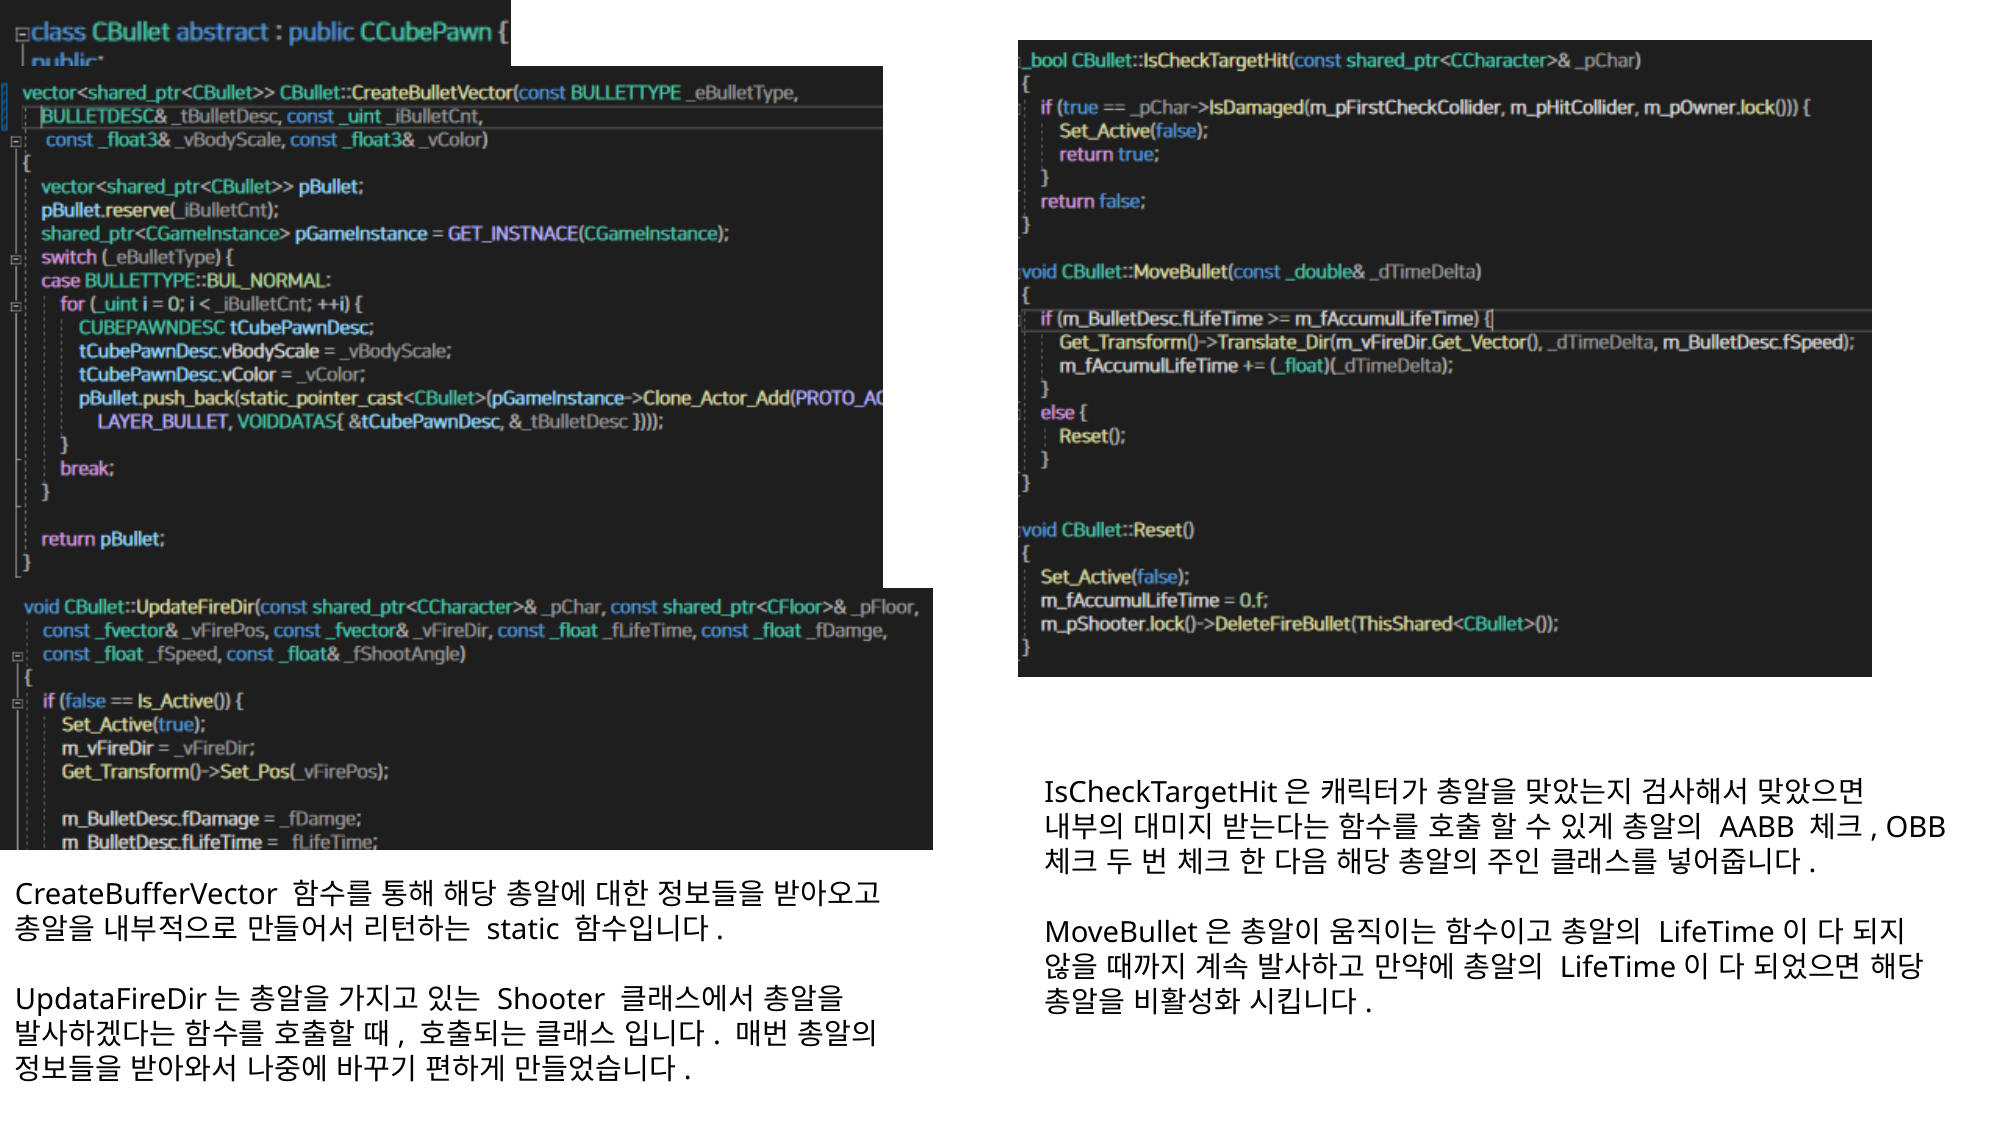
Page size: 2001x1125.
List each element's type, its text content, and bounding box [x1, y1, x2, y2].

picture [0, 0, 933, 850]
text_box IsCheckTargetHit은 캐릭터가 총알을 맞았는지 검사해서 맞았으면 내부의 대미지 받는다는 함수를 호출 할 수 있게 총알의 AABB 체크, OBB 체크 두 번 체크 한 다음 해당 총알의 주인 클래스를 넣어줍니다. MoveBullet은 총알이 움직이는 함수이고 총알의 LifeTime이 다 되지 않을 때까지 계속 발사하고 만약에 총알의 LifeTime이 다 되었으면 해당 총알을 비활성화 시킵니다. [1029, 766, 1963, 1026]
picture [1018, 40, 1872, 677]
text_box CreateBufferVector 함수를 통해 해당 총알에 대한 정보들을 받아오고 총알을 내부적으로 만들어서 리턴하는 static 함수입니다. UpdataFireDir는 총알을 가지고 있는 Shooter 클래스에서 총알을 발사하겠다는 함수를 호출할 때, 호출되는 클래스 입니다. 매번 총알의 정보들을 받아와서 나중에 바꾸기 편하게 만들었습니다. [0, 867, 933, 1093]
